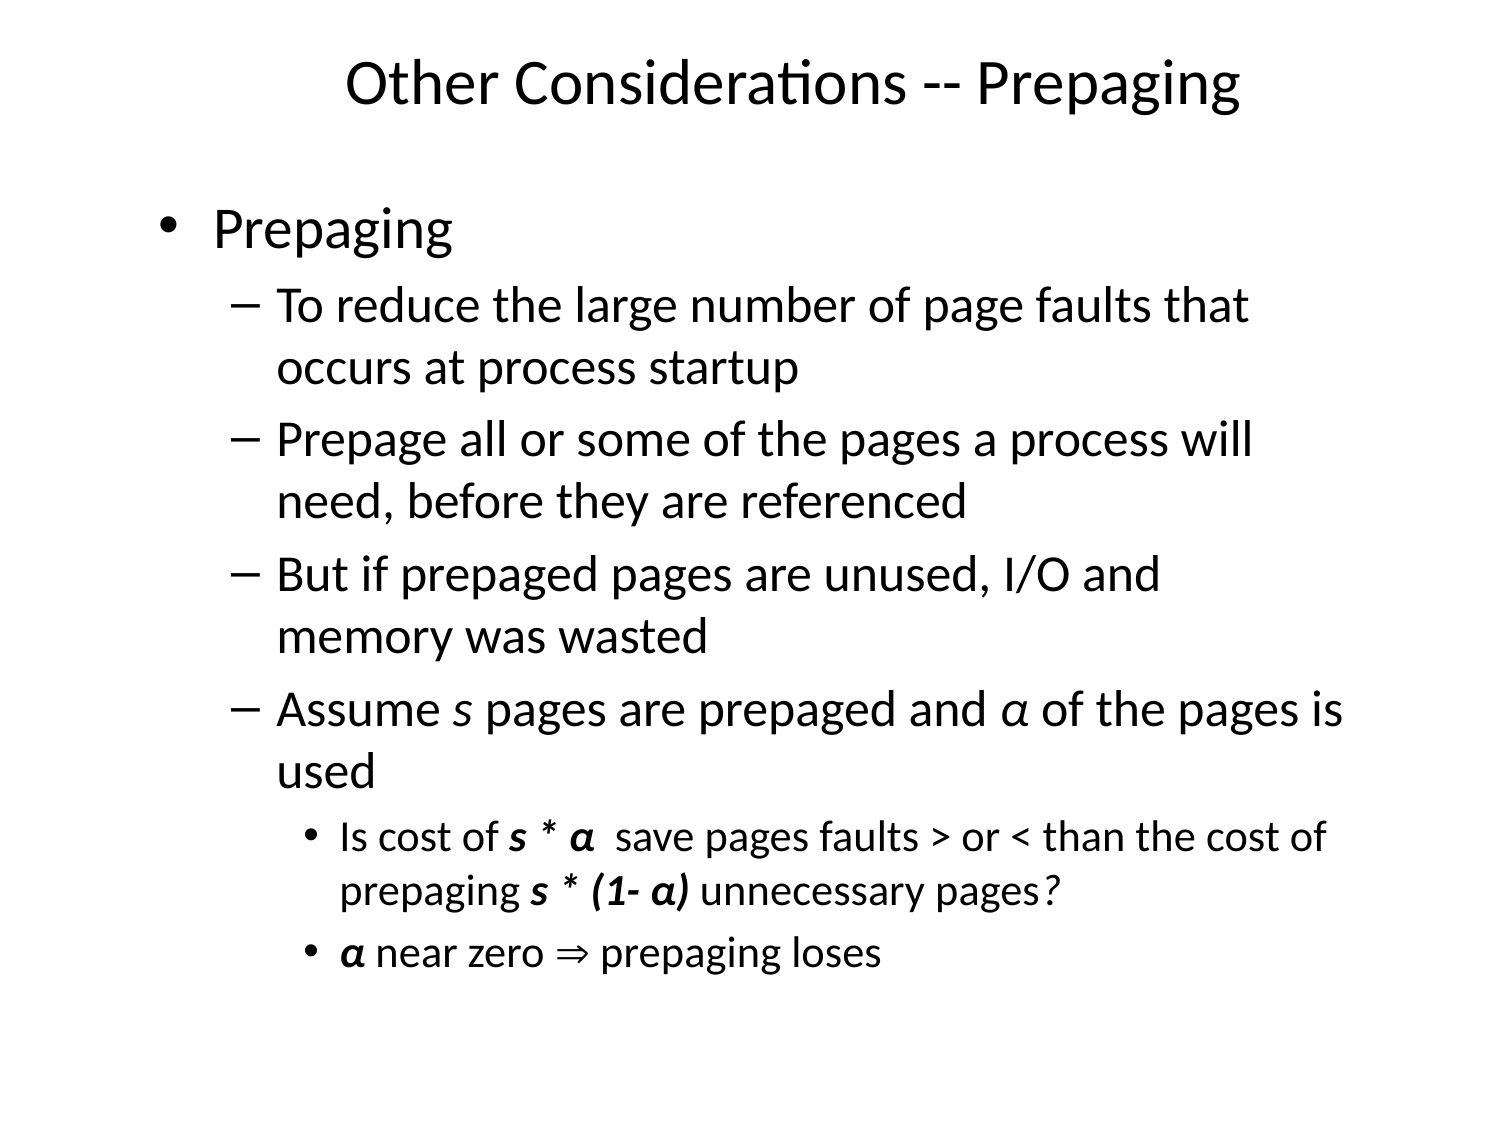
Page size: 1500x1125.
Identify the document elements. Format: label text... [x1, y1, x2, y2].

list Prepaging To reduce the large number of page faults that occurs at process startup Prepage all or some of the pages a process will need, before they are referenced But if prepaged pages are unused, I/O and memory was wasted Assume s pages are prepaged and α of the pages is used Is cost of s * α save pages faults > or < than the cost of prepaging s * (1- α) unnecessary pages? α near zero  prepaging loses [144, 181, 1363, 987]
title Other Considerations -- Prepaging [155, 31, 1434, 126]
